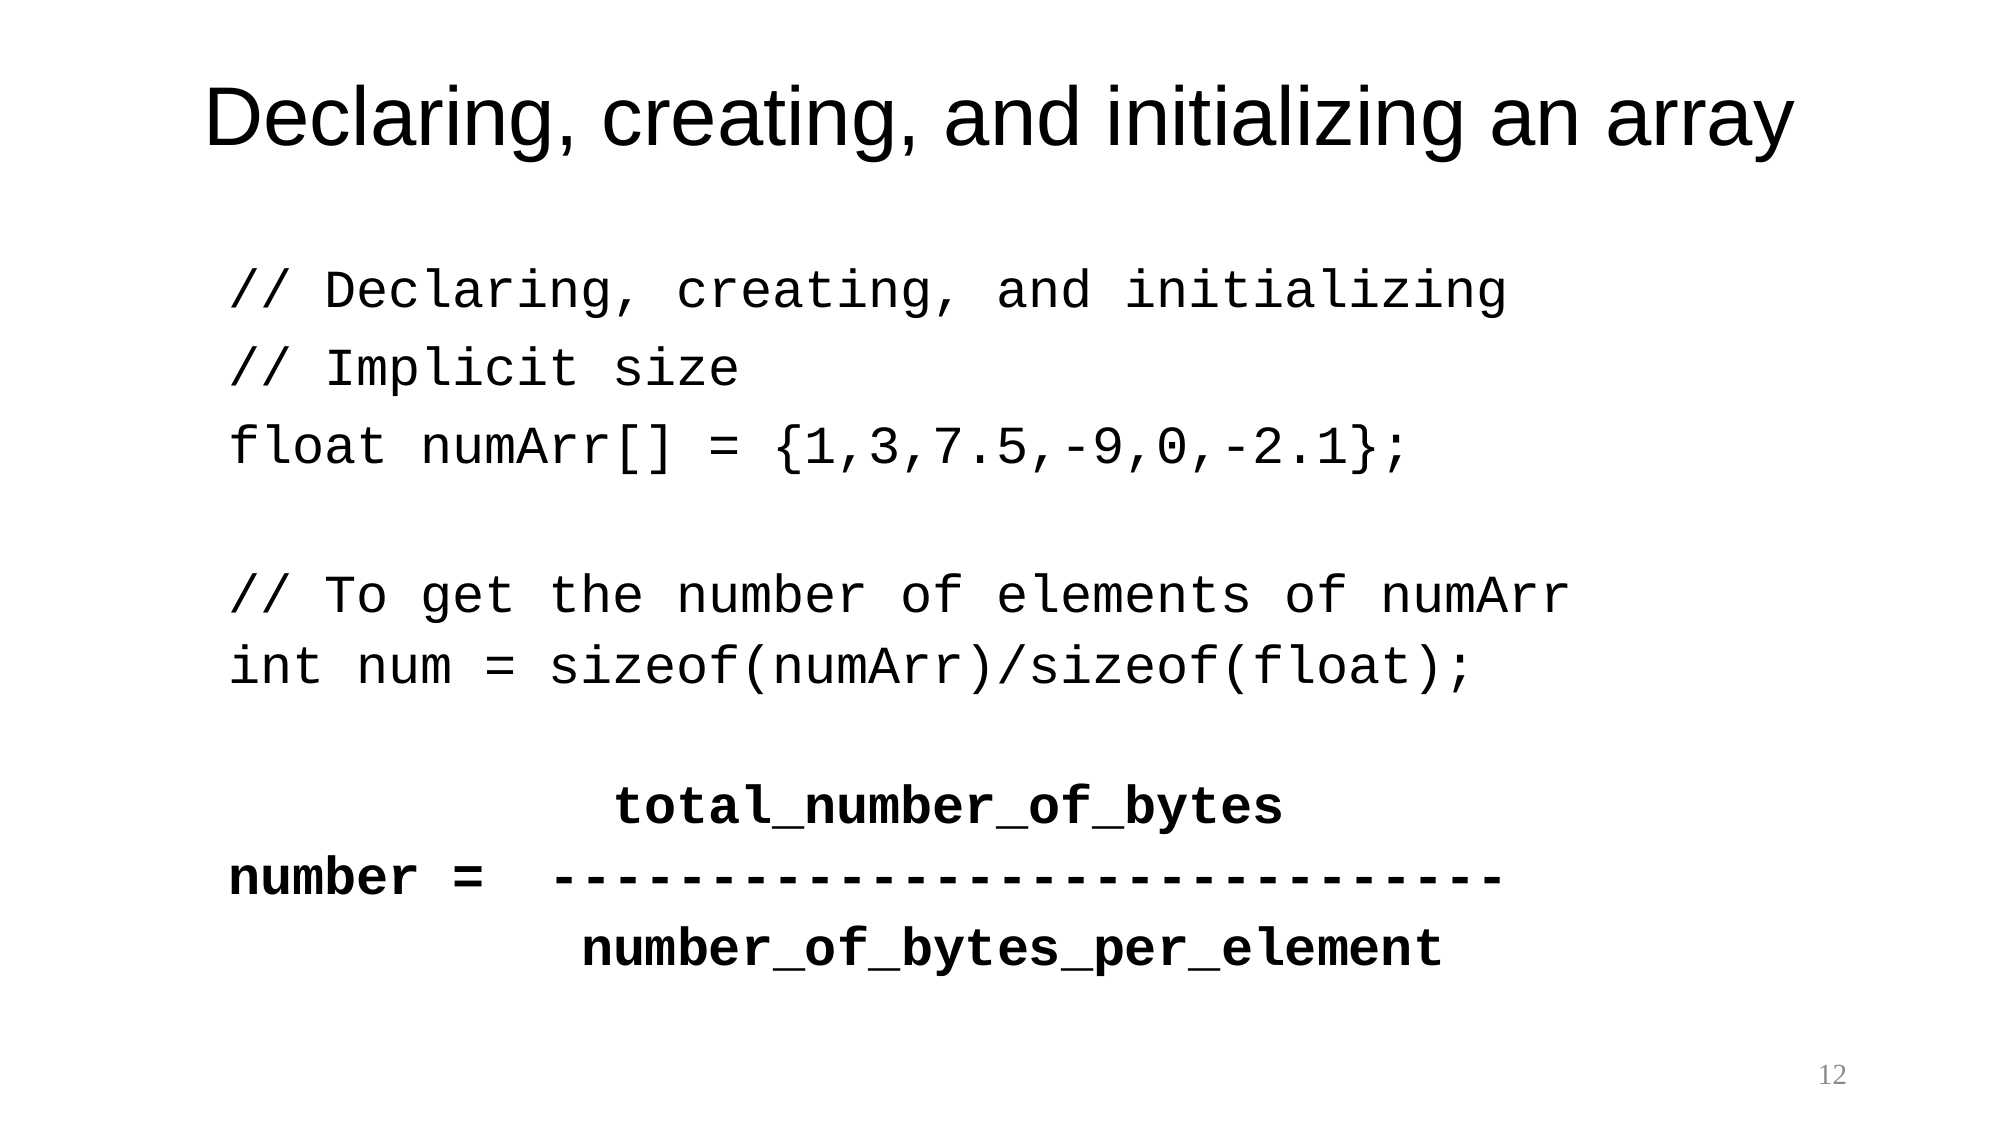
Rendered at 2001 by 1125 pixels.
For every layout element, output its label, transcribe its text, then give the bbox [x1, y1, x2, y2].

title Declaring, creating, and initializing an array [0, 37, 2000, 200]
slide_number 12 [1412, 1042, 1863, 1103]
list // Declaring, creating, and initializing // Implicit size float numArr[] = {1,3,7.5,-9,0,-2.1}; // To get the number of elements of numArr int num = sizeof(numArr)/sizeof(float); total_number_of_bytes number = ------------------------------ number_of_bytes_per_element [213, 258, 1814, 984]
